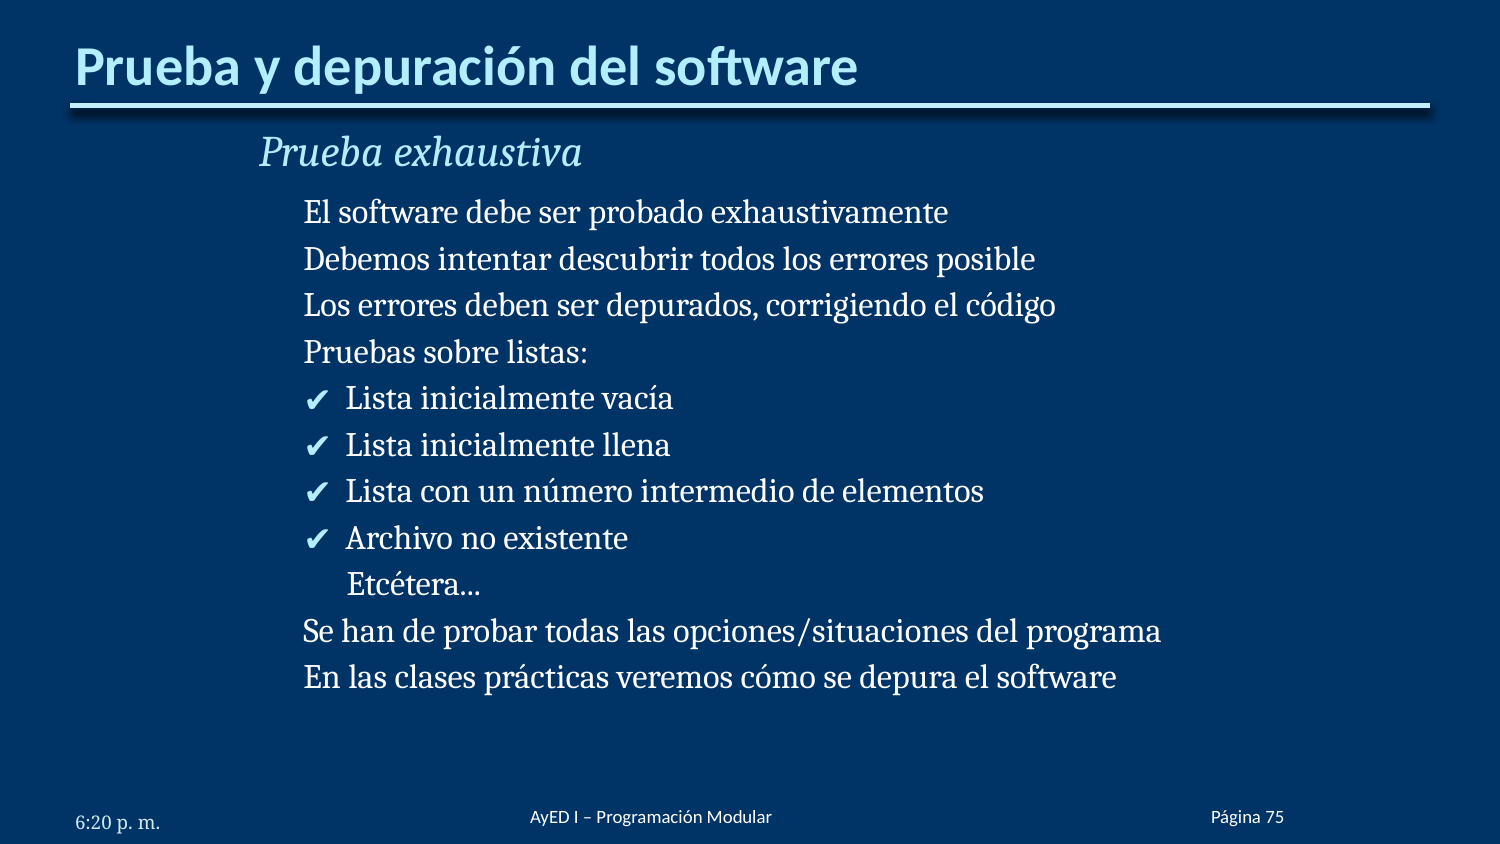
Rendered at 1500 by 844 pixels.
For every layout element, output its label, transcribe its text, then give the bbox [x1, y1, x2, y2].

slide_number Página ‹#› [1136, 782, 1285, 827]
list Prueba exhaustiva El software debe ser probado exhaustivamente Debemos intentar descubrir todos los errores posible Los errores deben ser depurados, corrigiendo el código Pruebas sobre listas: Lista inicialmente vacía Lista inicialmente llena Lista con un número intermedio de elementos Archivo no existente Etcétera... Se han de probar todas las opciones/situaciones del programa En las clases prácticas veremos cómo se depura el software [243, 120, 1257, 750]
title Prueba y depuración del software [75, 35, 1425, 97]
footer AyED I – Programación Modular [529, 782, 1046, 827]
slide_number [75, 788, 425, 833]
